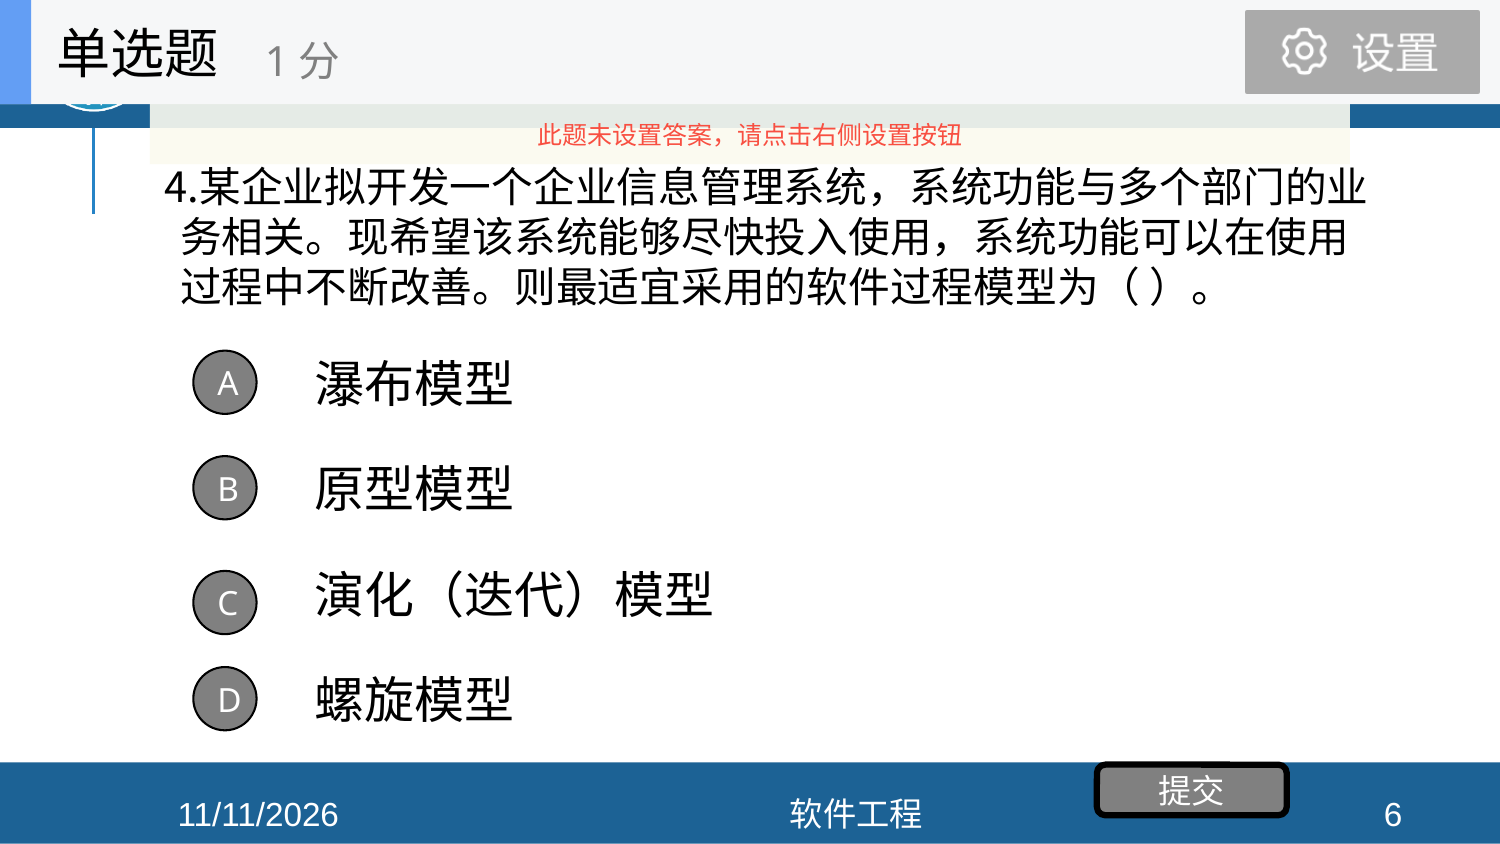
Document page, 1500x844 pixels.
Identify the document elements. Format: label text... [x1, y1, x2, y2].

text_box 提交 [1095, 763, 1289, 817]
text_box 某企业拟开发一个企业信息管理系统，系统功能与多个部门的业务相关。现希望该系统能够尽快投入使用，系统功能可以在使用过程中不断改善。则最适宜采用的软件过程模型为（ ）。 [149, 112, 1391, 368]
text_box 此题未设置答案，请点击右侧设置按钮 [149, 112, 1350, 165]
text_box 瀑布模型 [299, 342, 1350, 422]
footer 软件工程 [391, 796, 1322, 830]
text_box D [191, 665, 258, 732]
picture [1245, 10, 1480, 94]
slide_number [126, 796, 391, 830]
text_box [0, 0, 1500, 105]
text_box C [191, 569, 258, 636]
text_box B [191, 454, 258, 521]
text_box 演化（迭代）模型 [299, 553, 1350, 633]
slide_number 6 [1333, 796, 1454, 830]
text_box 螺旋模型 [299, 659, 1350, 739]
text_box 原型模型 [299, 448, 1350, 528]
text_box A [191, 349, 258, 416]
